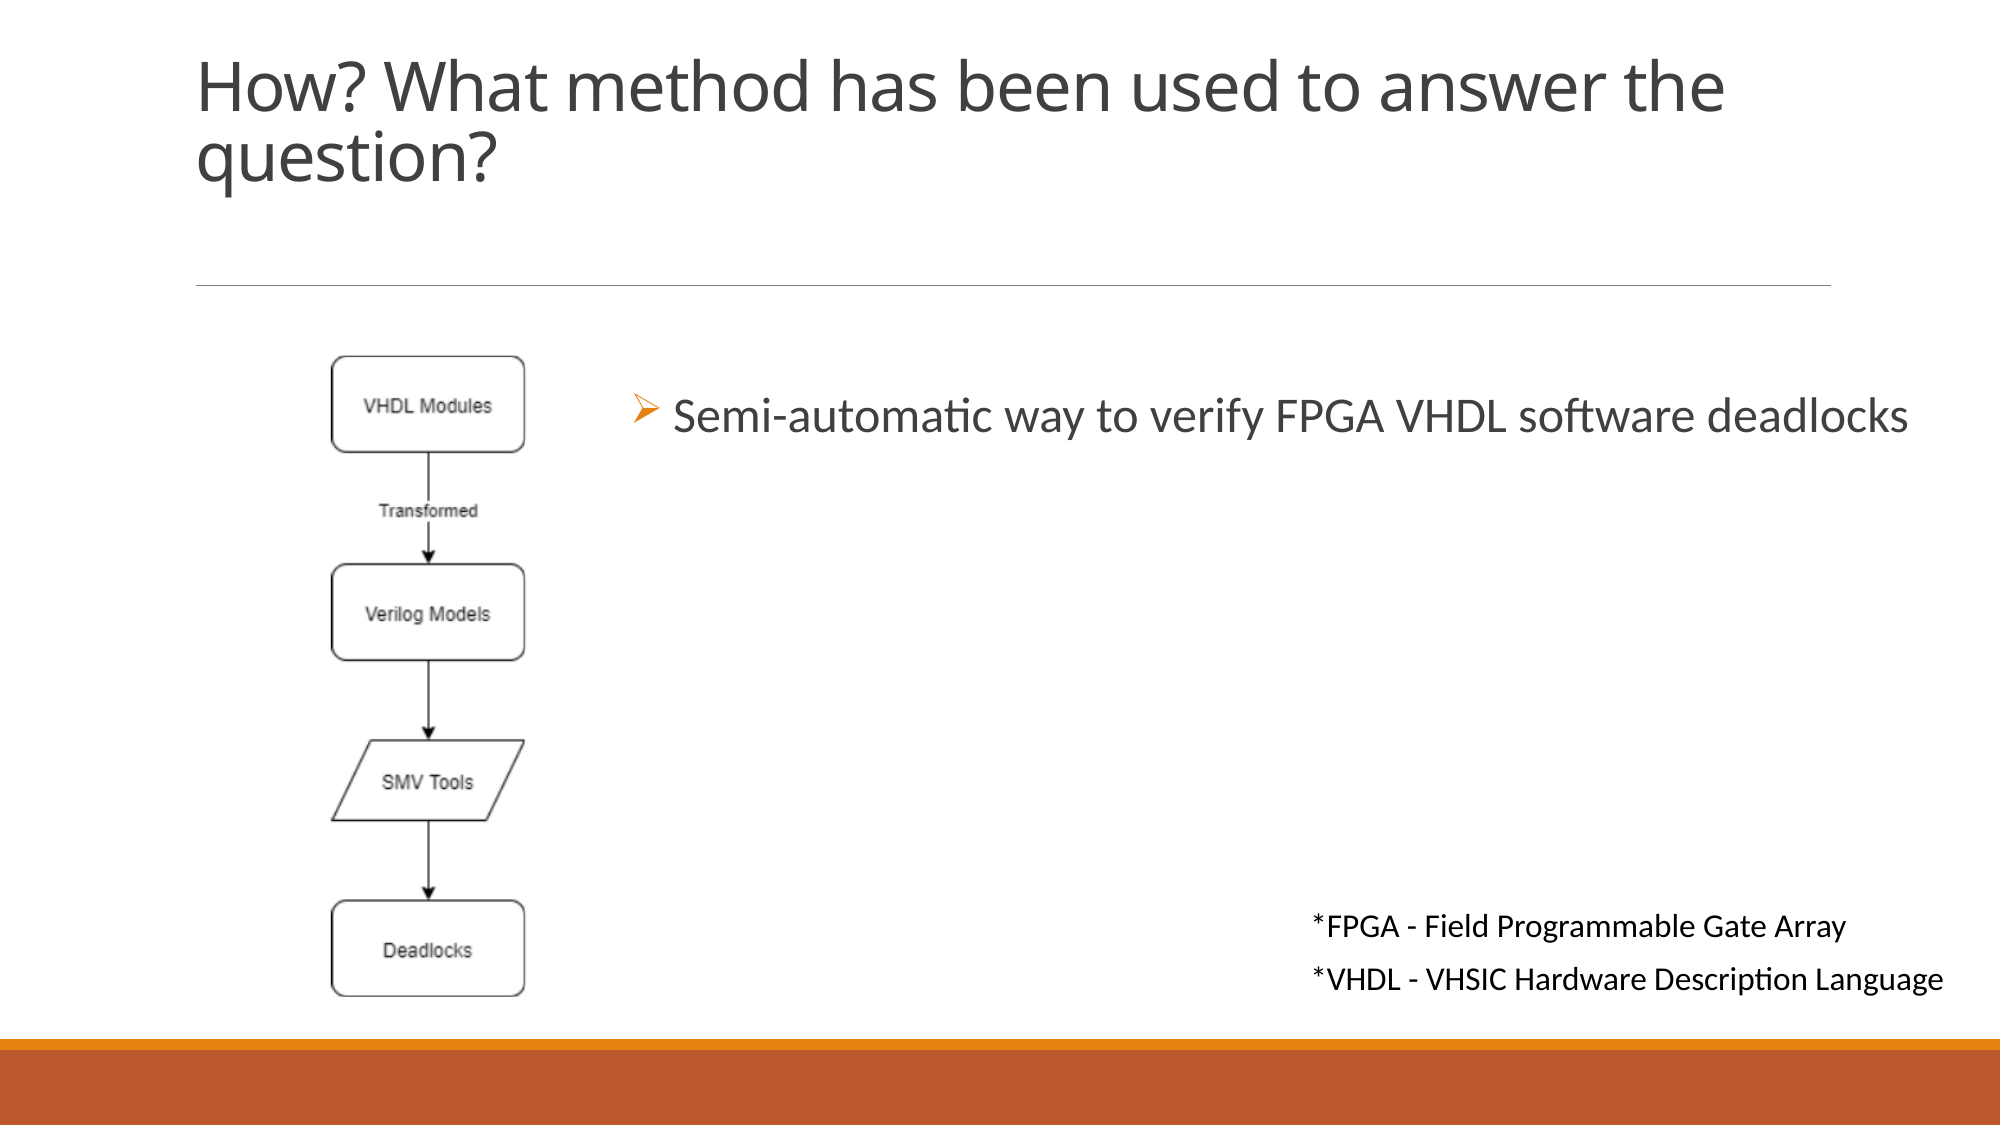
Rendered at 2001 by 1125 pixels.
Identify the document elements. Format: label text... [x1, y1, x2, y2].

list Semi-automatic way to verify FPGA VHDL software deadlocks [635, 302, 2000, 963]
text_box *FPGA - Field Programmable Gate Array *VHDL - VHSIC Hardware Description Language [1295, 897, 2000, 1062]
title How? What method has been used to answer the question? [180, 47, 1830, 285]
picture [217, 302, 629, 1030]
